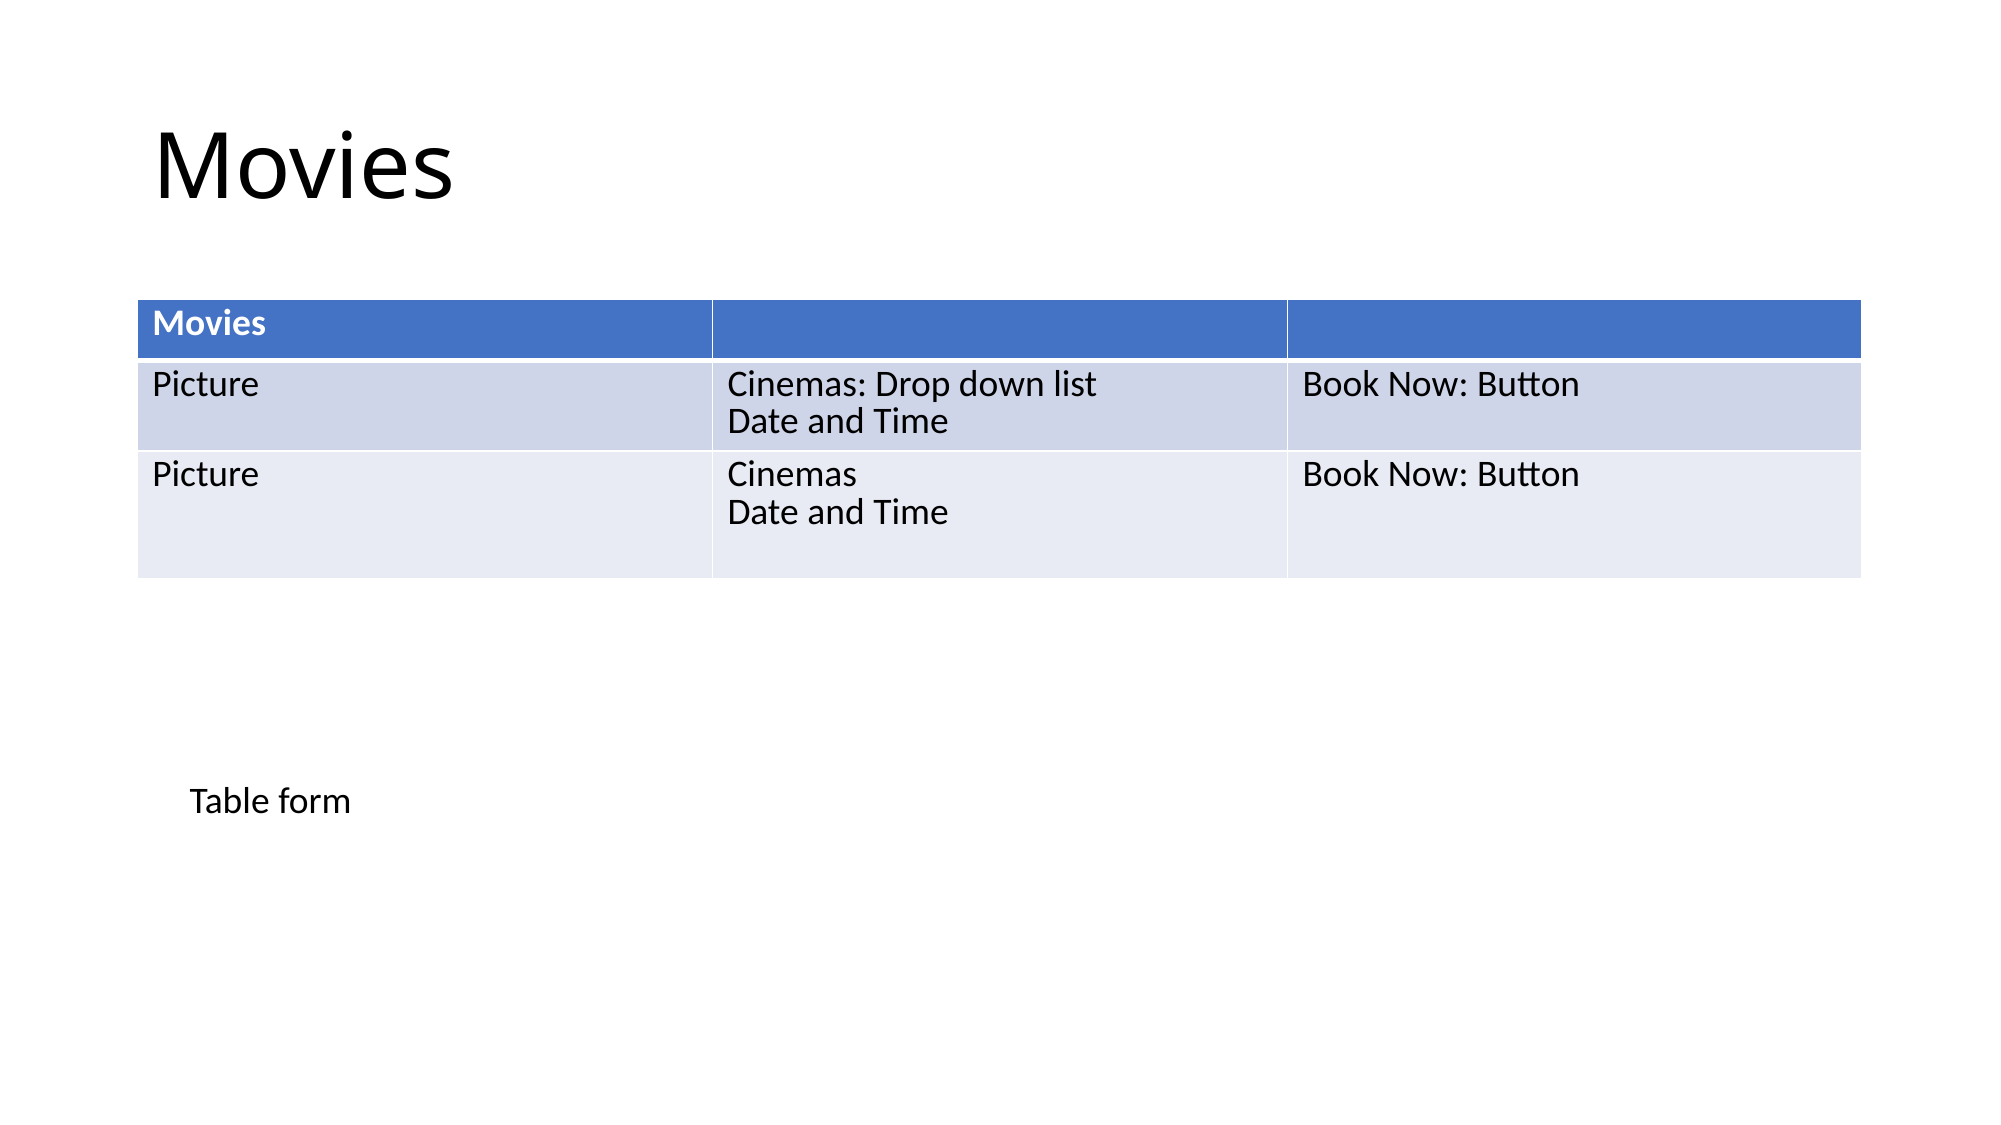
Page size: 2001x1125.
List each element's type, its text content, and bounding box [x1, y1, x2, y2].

table_cell Book Now: Button [1288, 363, 1861, 450]
table_header [1288, 300, 1861, 358]
table_header Movies [138, 300, 712, 358]
text_box Table form [174, 769, 631, 829]
table_cell Cinemas: Drop down list Date and Time [713, 363, 1287, 450]
table_cell Cinemas Date and Time [713, 452, 1287, 578]
table_cell Picture [138, 363, 712, 450]
title Movies [137, 59, 1863, 278]
table_cell Book Now: Button [1288, 452, 1861, 578]
table_cell Picture [138, 452, 712, 578]
table_header [713, 300, 1287, 358]
